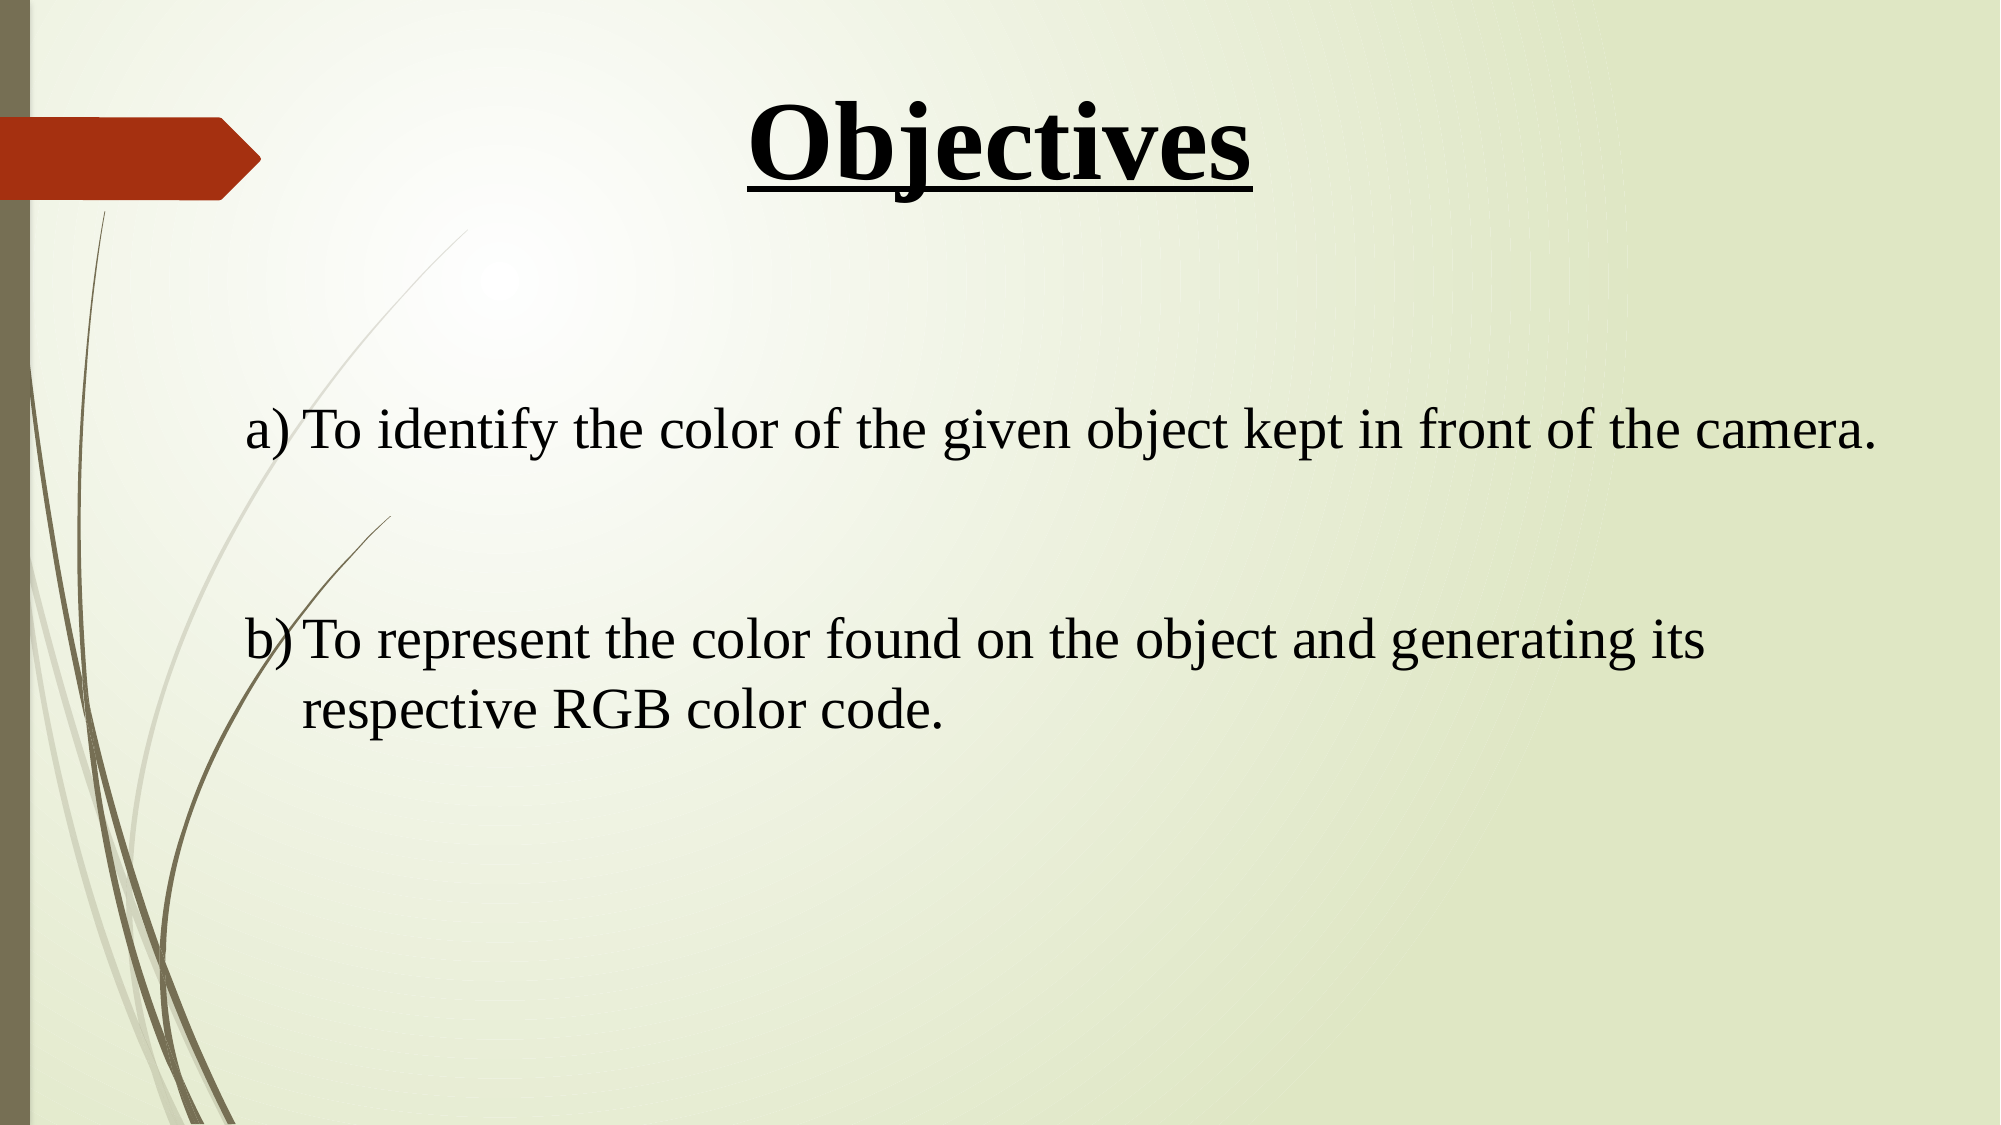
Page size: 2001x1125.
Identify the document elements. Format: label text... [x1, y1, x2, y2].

text_box To identify the color of the given object kept in front of the camera. To represent the color found on the object and generating its respective RGB color code. [230, 383, 1922, 818]
text_box Objectives [731, 59, 1269, 210]
